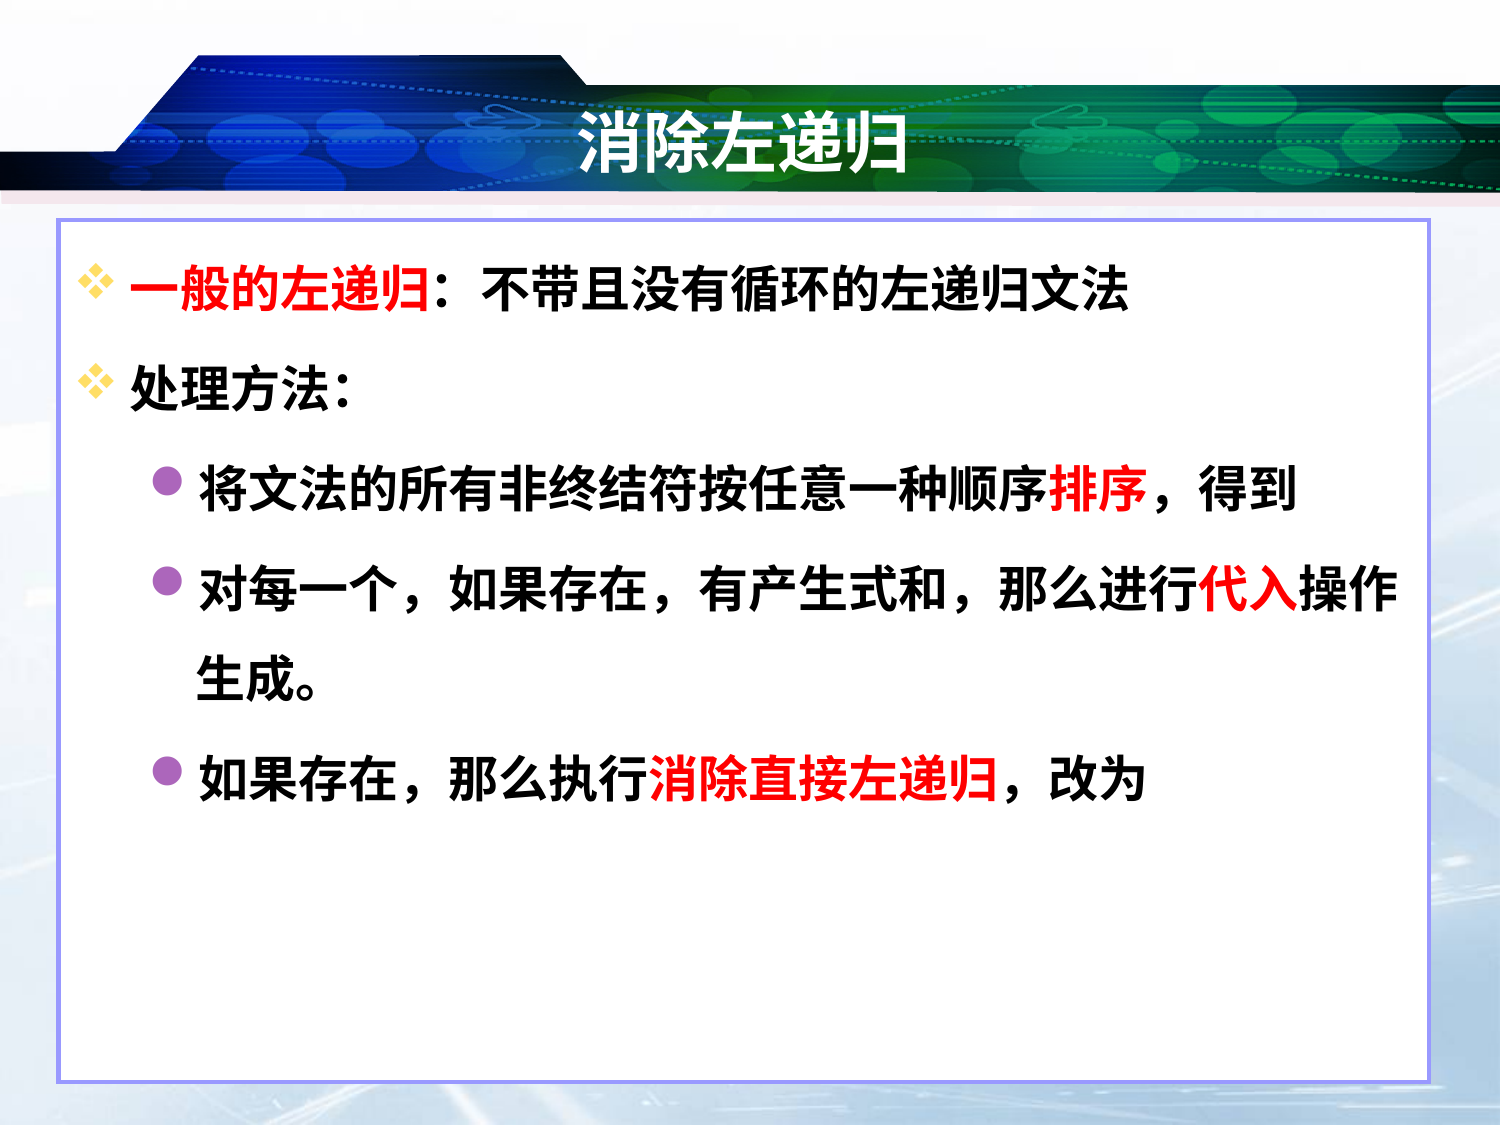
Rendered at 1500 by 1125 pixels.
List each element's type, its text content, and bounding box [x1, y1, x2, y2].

picture [0, 0, 1500, 1125]
title 消除左递归 [99, 94, 1388, 188]
